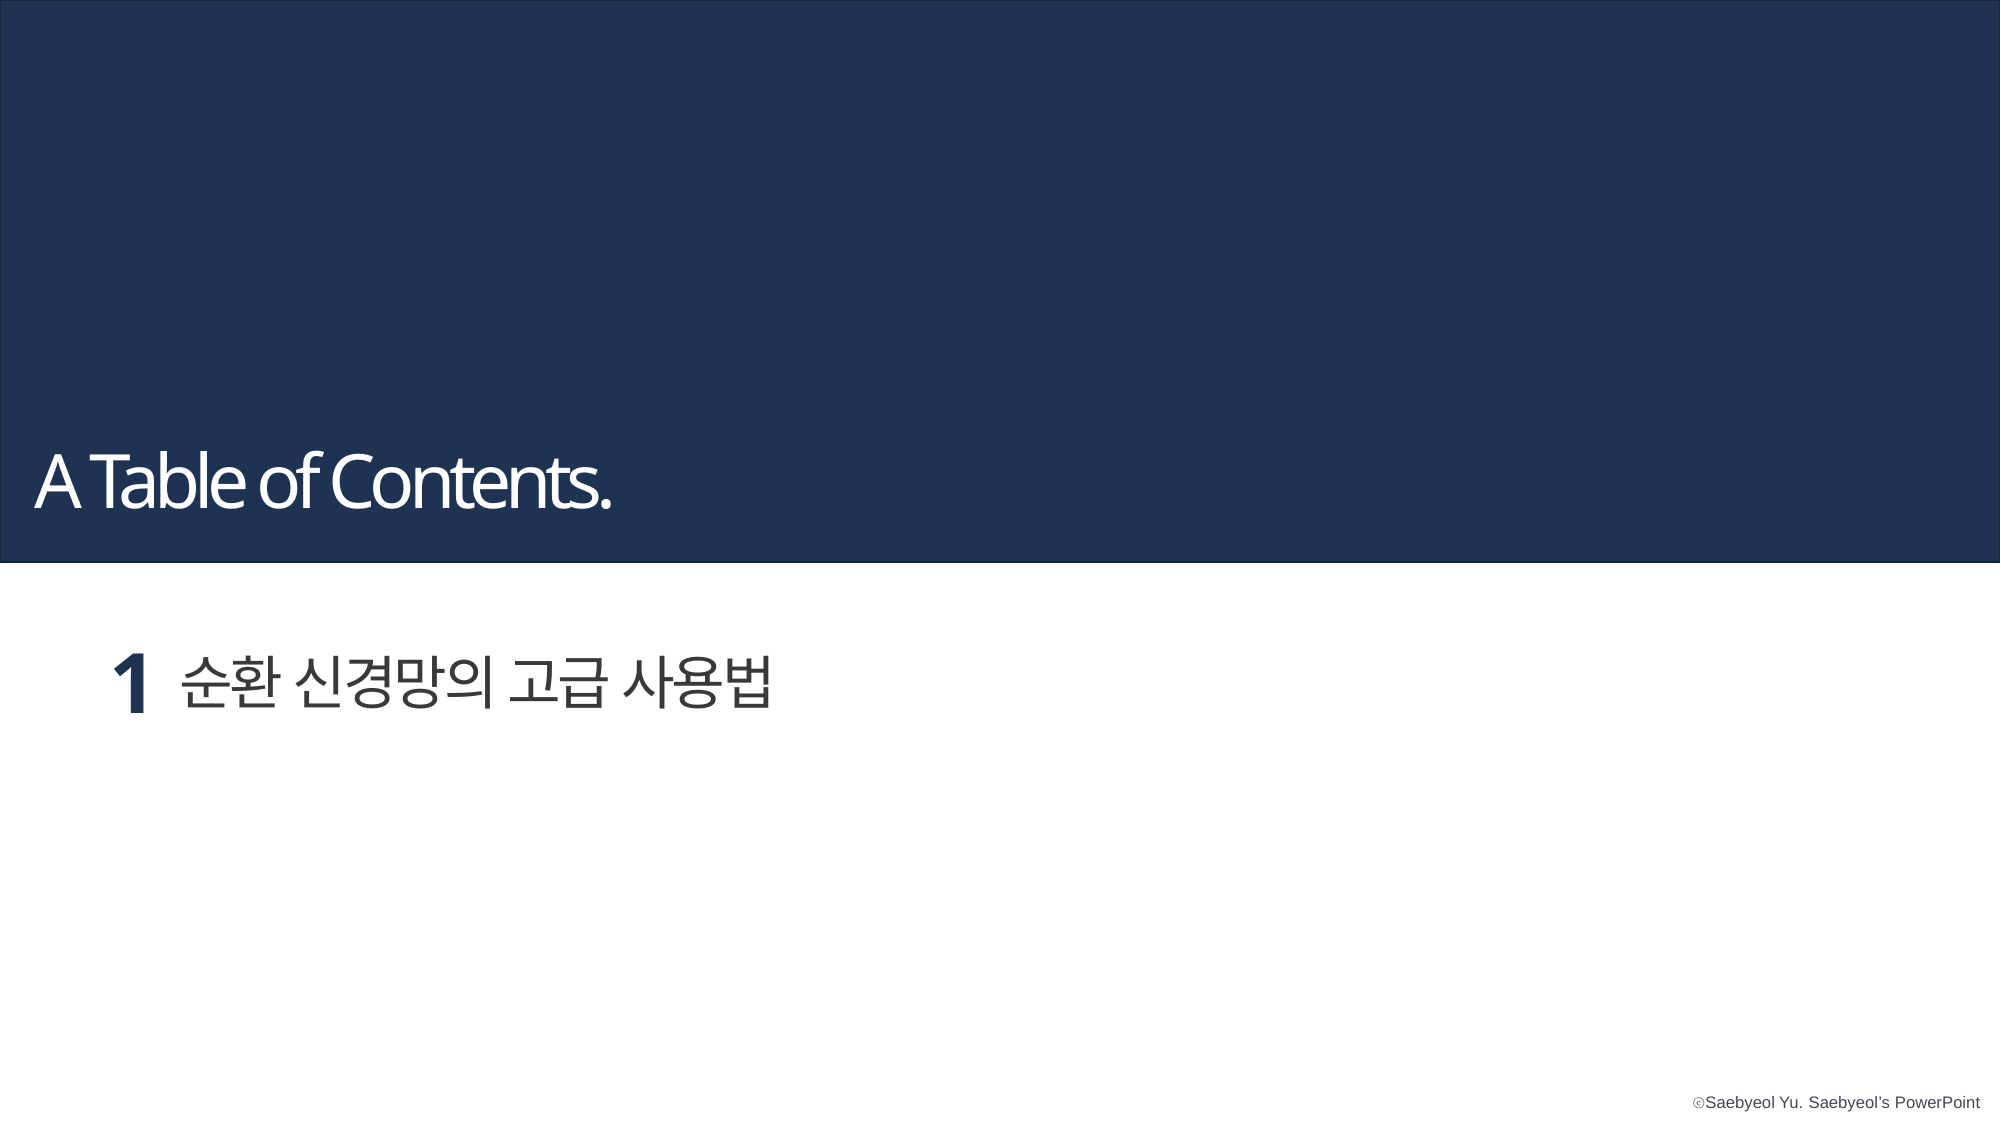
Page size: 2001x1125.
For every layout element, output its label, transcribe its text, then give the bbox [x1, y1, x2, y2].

text_box A Table of Contents. [19, 426, 631, 532]
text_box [101, 623, 748, 740]
text_box [0, 0, 2000, 563]
